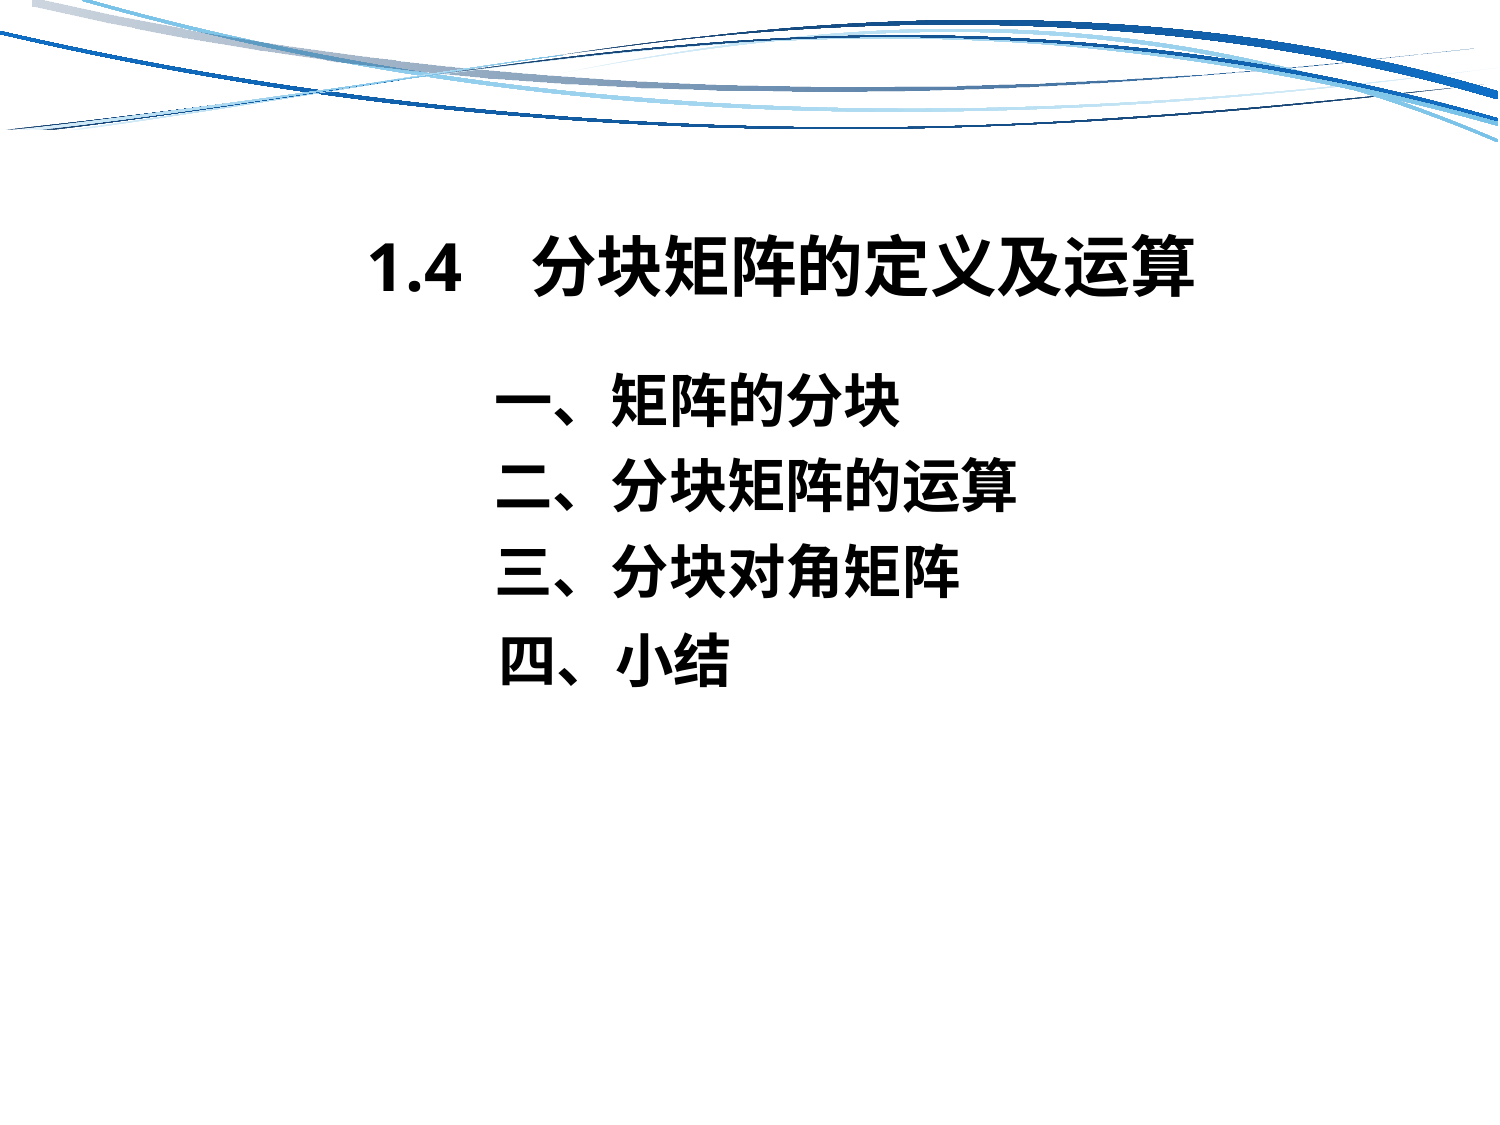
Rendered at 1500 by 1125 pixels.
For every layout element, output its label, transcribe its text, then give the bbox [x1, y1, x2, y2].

text_box [32, 0, 74, 7]
text_box [82, 0, 115, 7]
text_box 四、小结 [484, 616, 1225, 702]
text_box 一、矩阵的分块 [479, 356, 1220, 442]
text_box 二、分块矩阵的运算 [479, 442, 1220, 527]
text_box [6, 7, 1499, 143]
text_box 1.4 分块矩阵的定义及运算 [86, 217, 1254, 312]
text_box 三、分块对角矩阵 [479, 527, 1220, 613]
